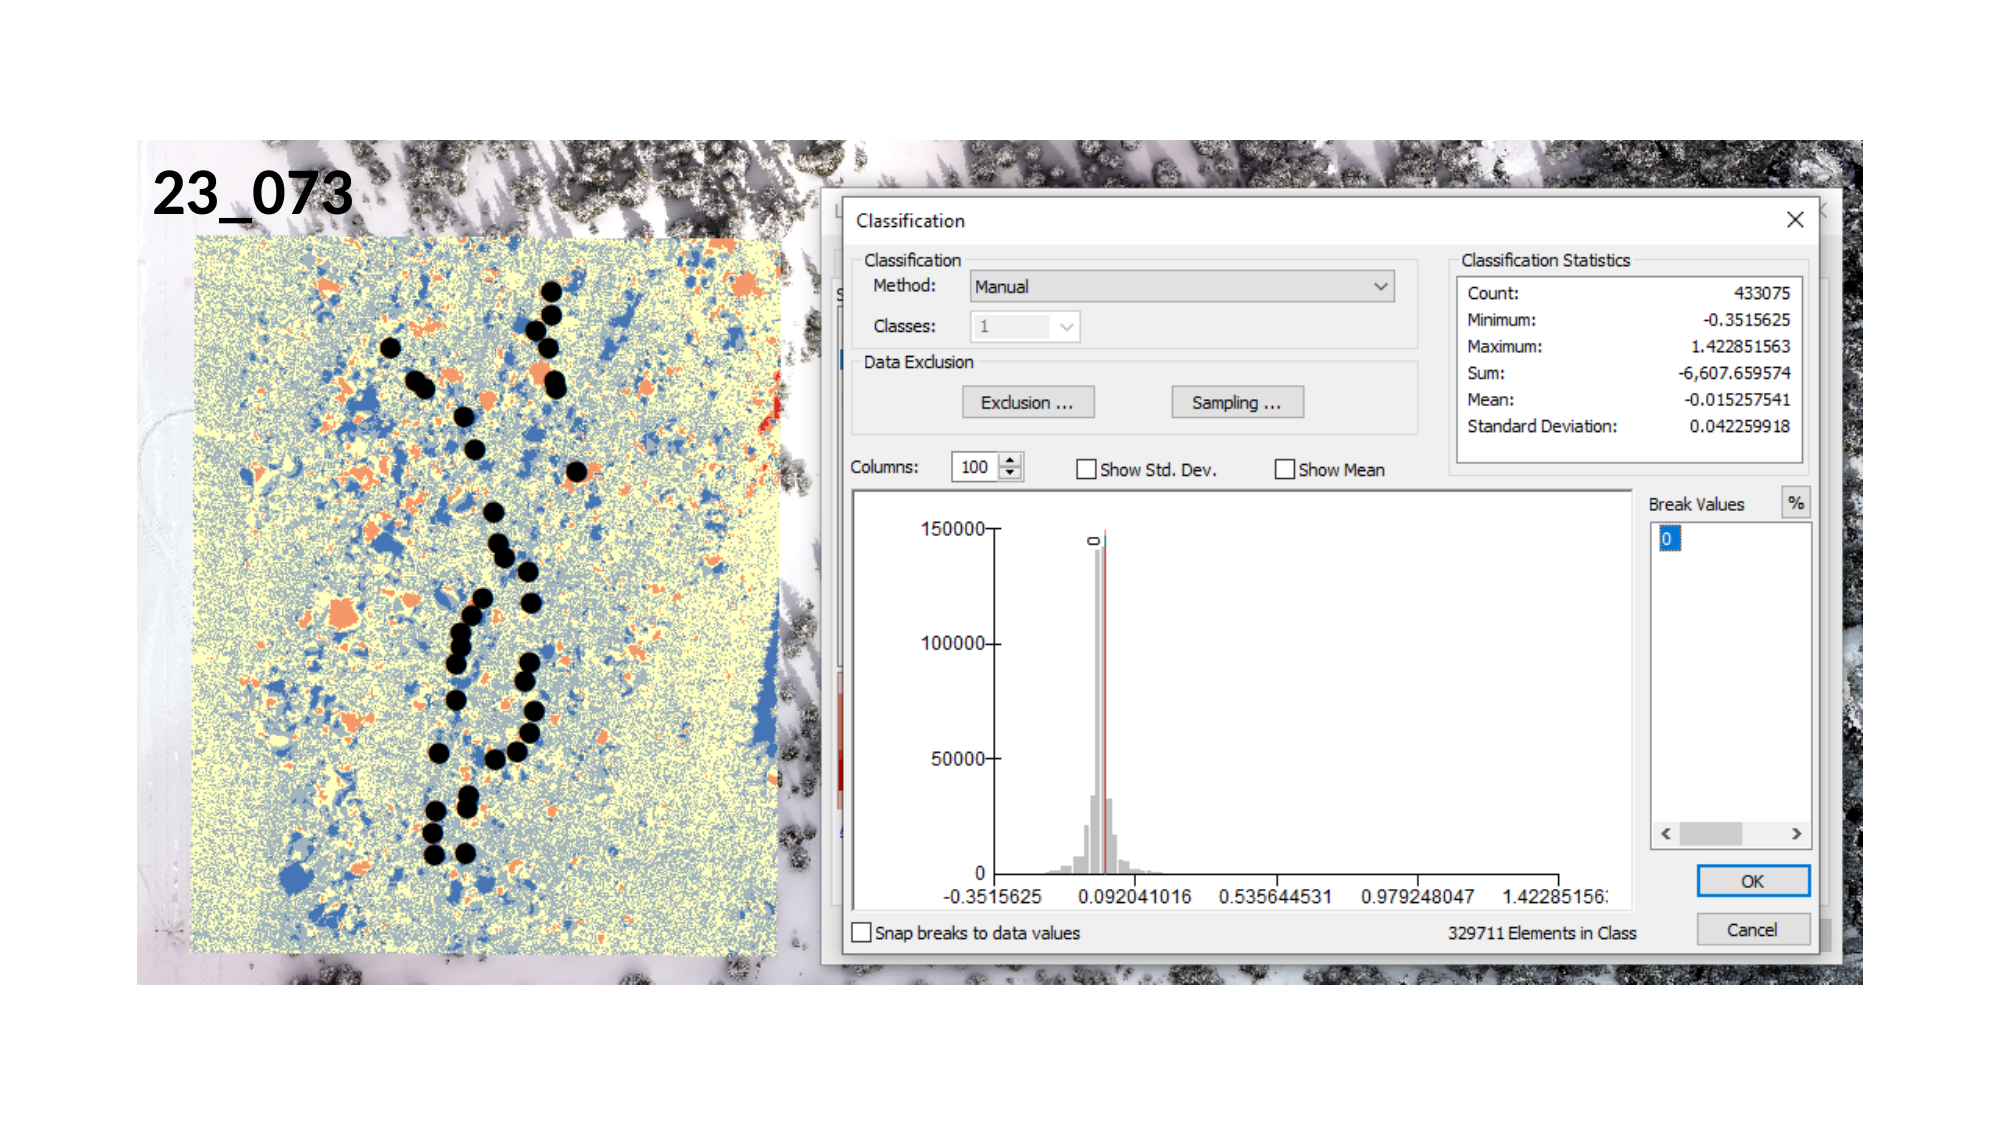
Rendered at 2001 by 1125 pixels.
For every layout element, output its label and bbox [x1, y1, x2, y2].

picture [137, 140, 1863, 985]
